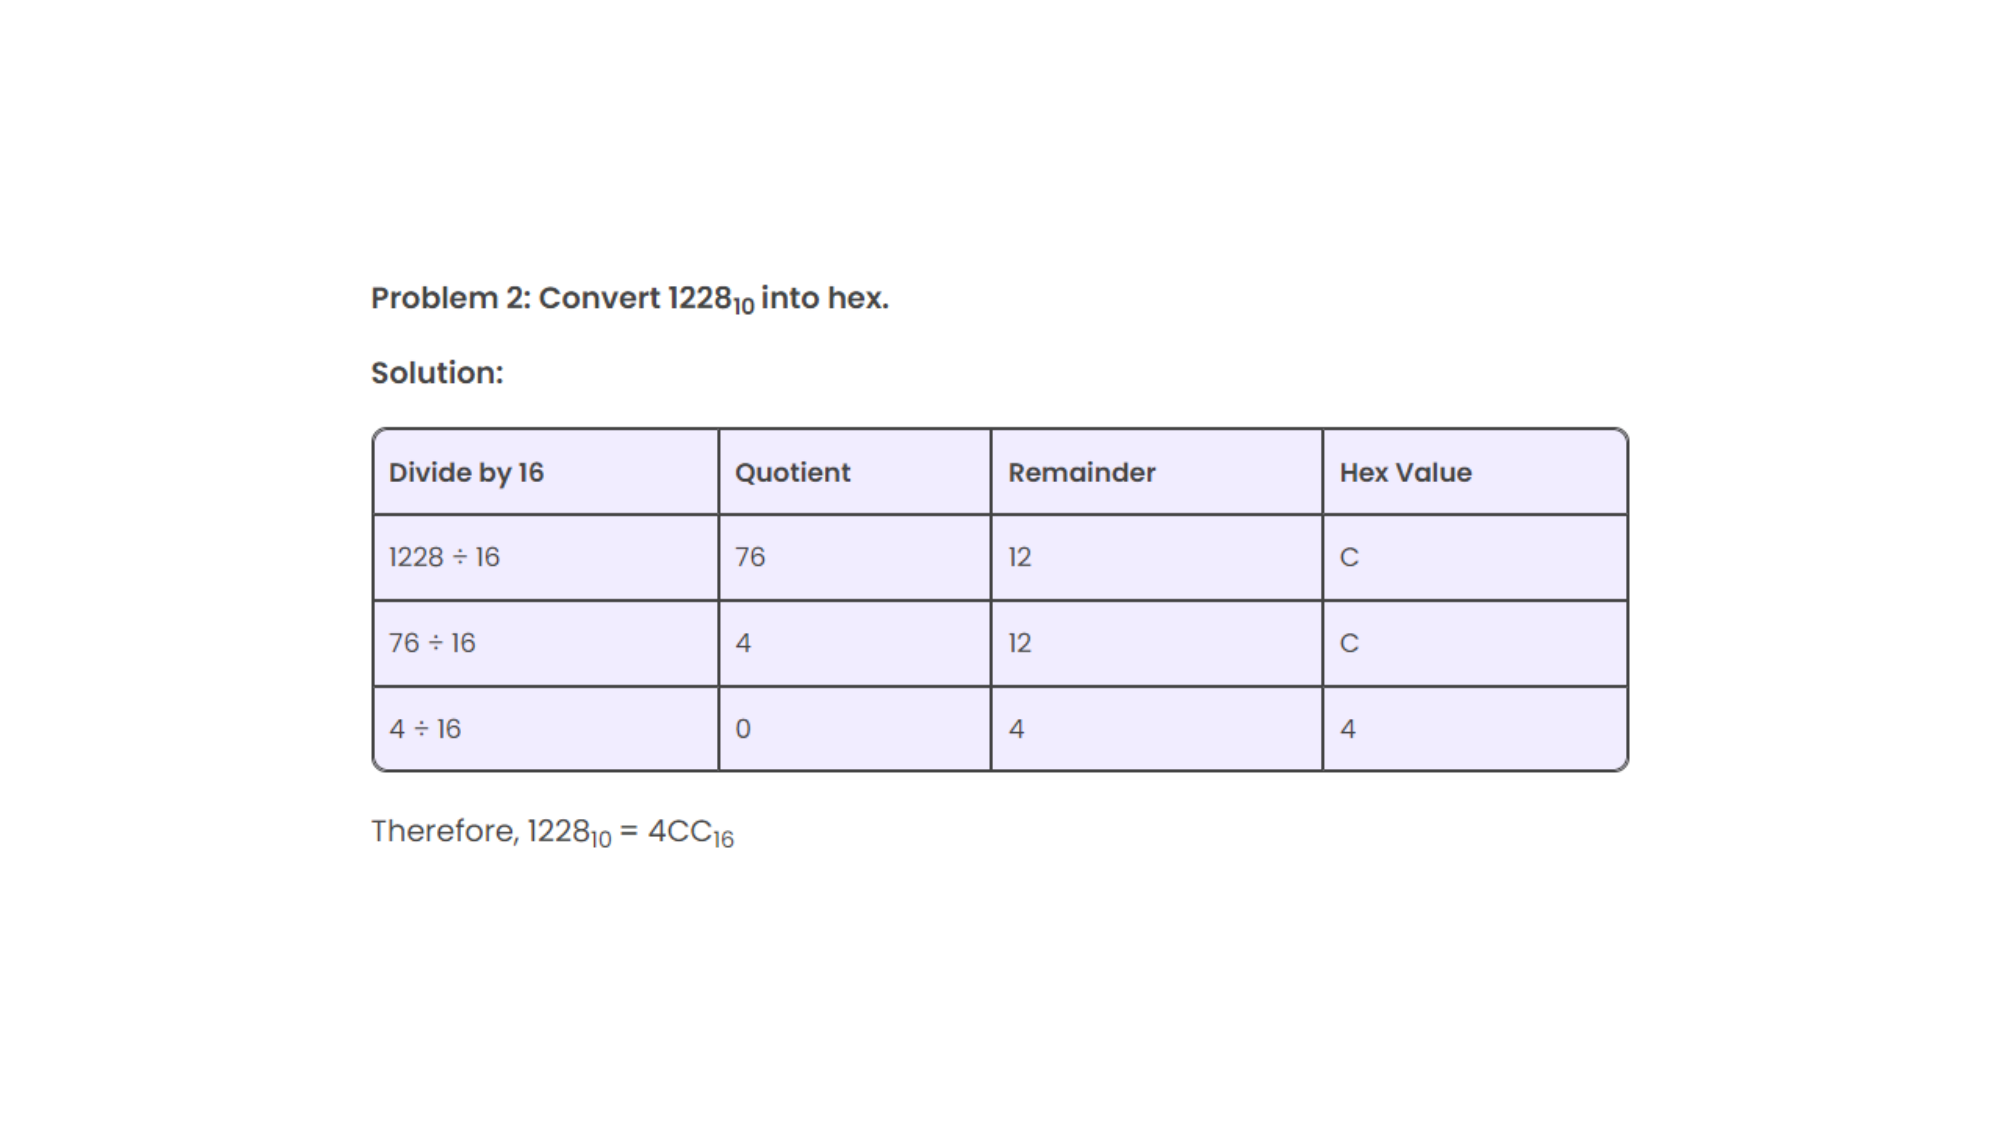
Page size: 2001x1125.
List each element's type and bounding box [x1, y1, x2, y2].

picture [364, 270, 1636, 854]
